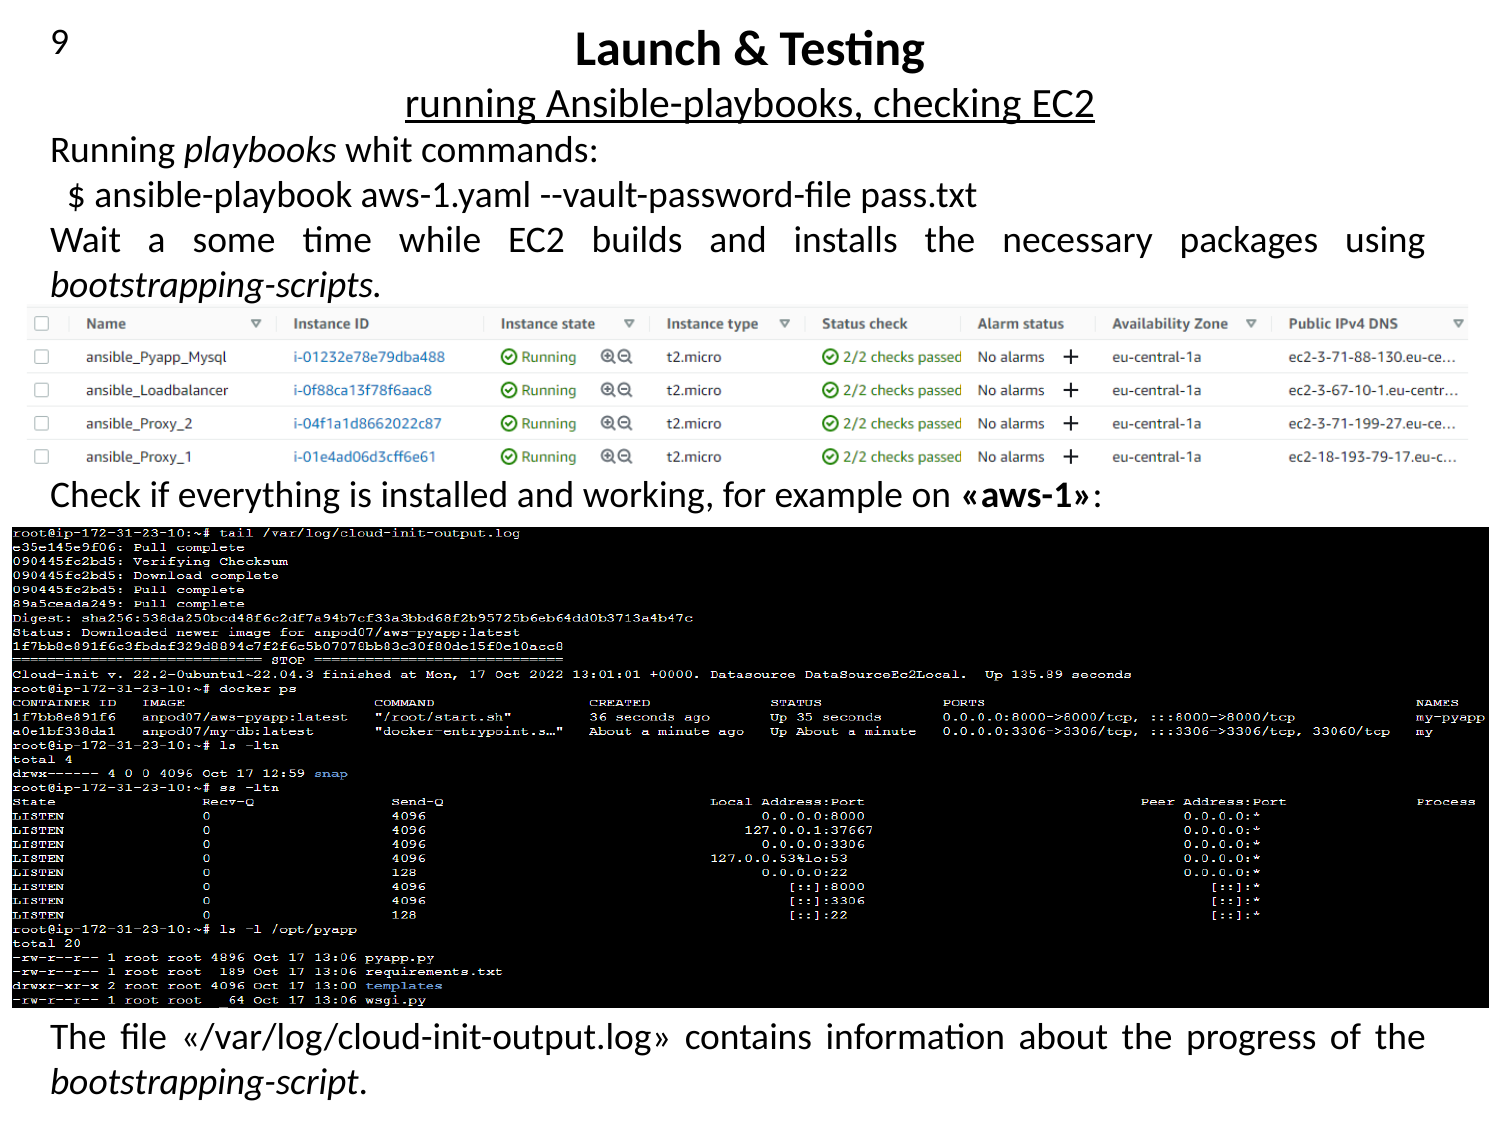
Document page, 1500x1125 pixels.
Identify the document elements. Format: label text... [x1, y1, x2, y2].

text_box Running playbooks whit commands: $ ansible-playbook aws-1.yaml --vault-password-file pass.txt Wait a some time while EC2 builds and installs the necessary packages using bootstrapping-scripts. Check if everything is installed and working, for example on «aws-1»: The file «/var/log/cloud-init-output.log» contains information about the progress of the bootstrapping-script. [35, 477, 1442, 525]
text_box Running playbooks whit commands: $ ansible-playbook aws-1.yaml --vault-password-file pass.txt Wait a some time while EC2 builds and installs the necessary packages using bootstrapping-scripts. Check if everything is installed and working, for example on «aws-1»: The file «/var/log/cloud-init-output.log» contains information about the progress of the bootstrapping-script. [35, 117, 1442, 302]
title Launch & Testing running Ansible-playbooks, checking EC2 [75, 23, 1425, 117]
text_box 9 [35, 9, 106, 70]
picture [11, 527, 1489, 1008]
text_box Running playbooks whit commands: $ ansible-playbook aws-1.yaml --vault-password-file pass.txt Wait a some time while EC2 builds and installs the necessary packages using bootstrapping-scripts. Check if everything is installed and working, for example on «aws-1»: The file «/var/log/cloud-init-output.log» contains information about the progress of the bootstrapping-script. [35, 1016, 1442, 1110]
picture [26, 304, 1469, 468]
